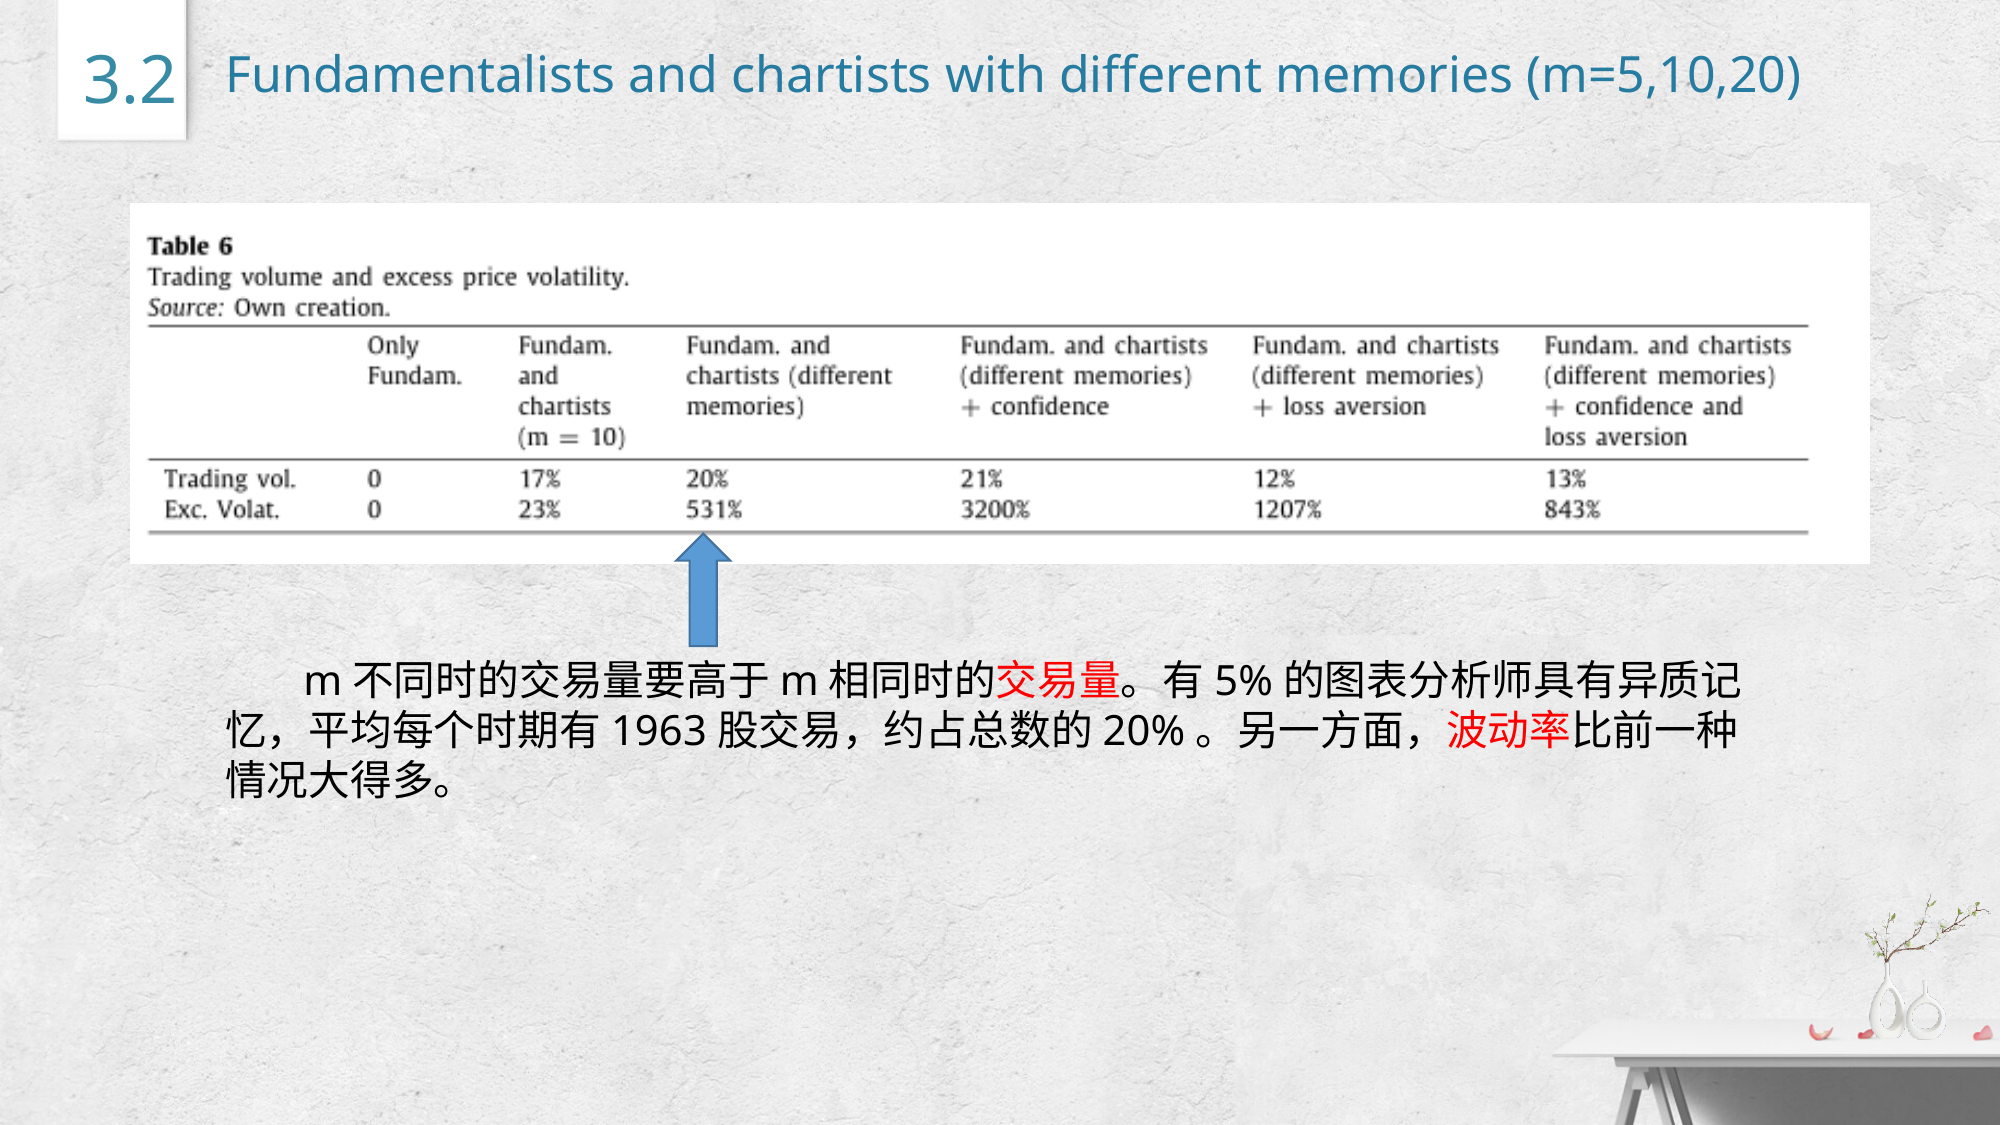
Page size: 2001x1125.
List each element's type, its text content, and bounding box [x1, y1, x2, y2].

text_box 3.2 [68, 29, 194, 125]
text_box Fundamentalists and chartists with different memories (m=5,10,20) [210, 35, 1982, 110]
picture [0, 0, 2000, 1125]
text_box m不同时的交易量要高于m相同时的交易量。有5%的图表分析师具有异质记忆，平均每个时期有1963股交易，约占总数的20%。另一方面，波动率比前一种情况大得多。 [210, 646, 1775, 811]
text_box [688, 564, 718, 648]
